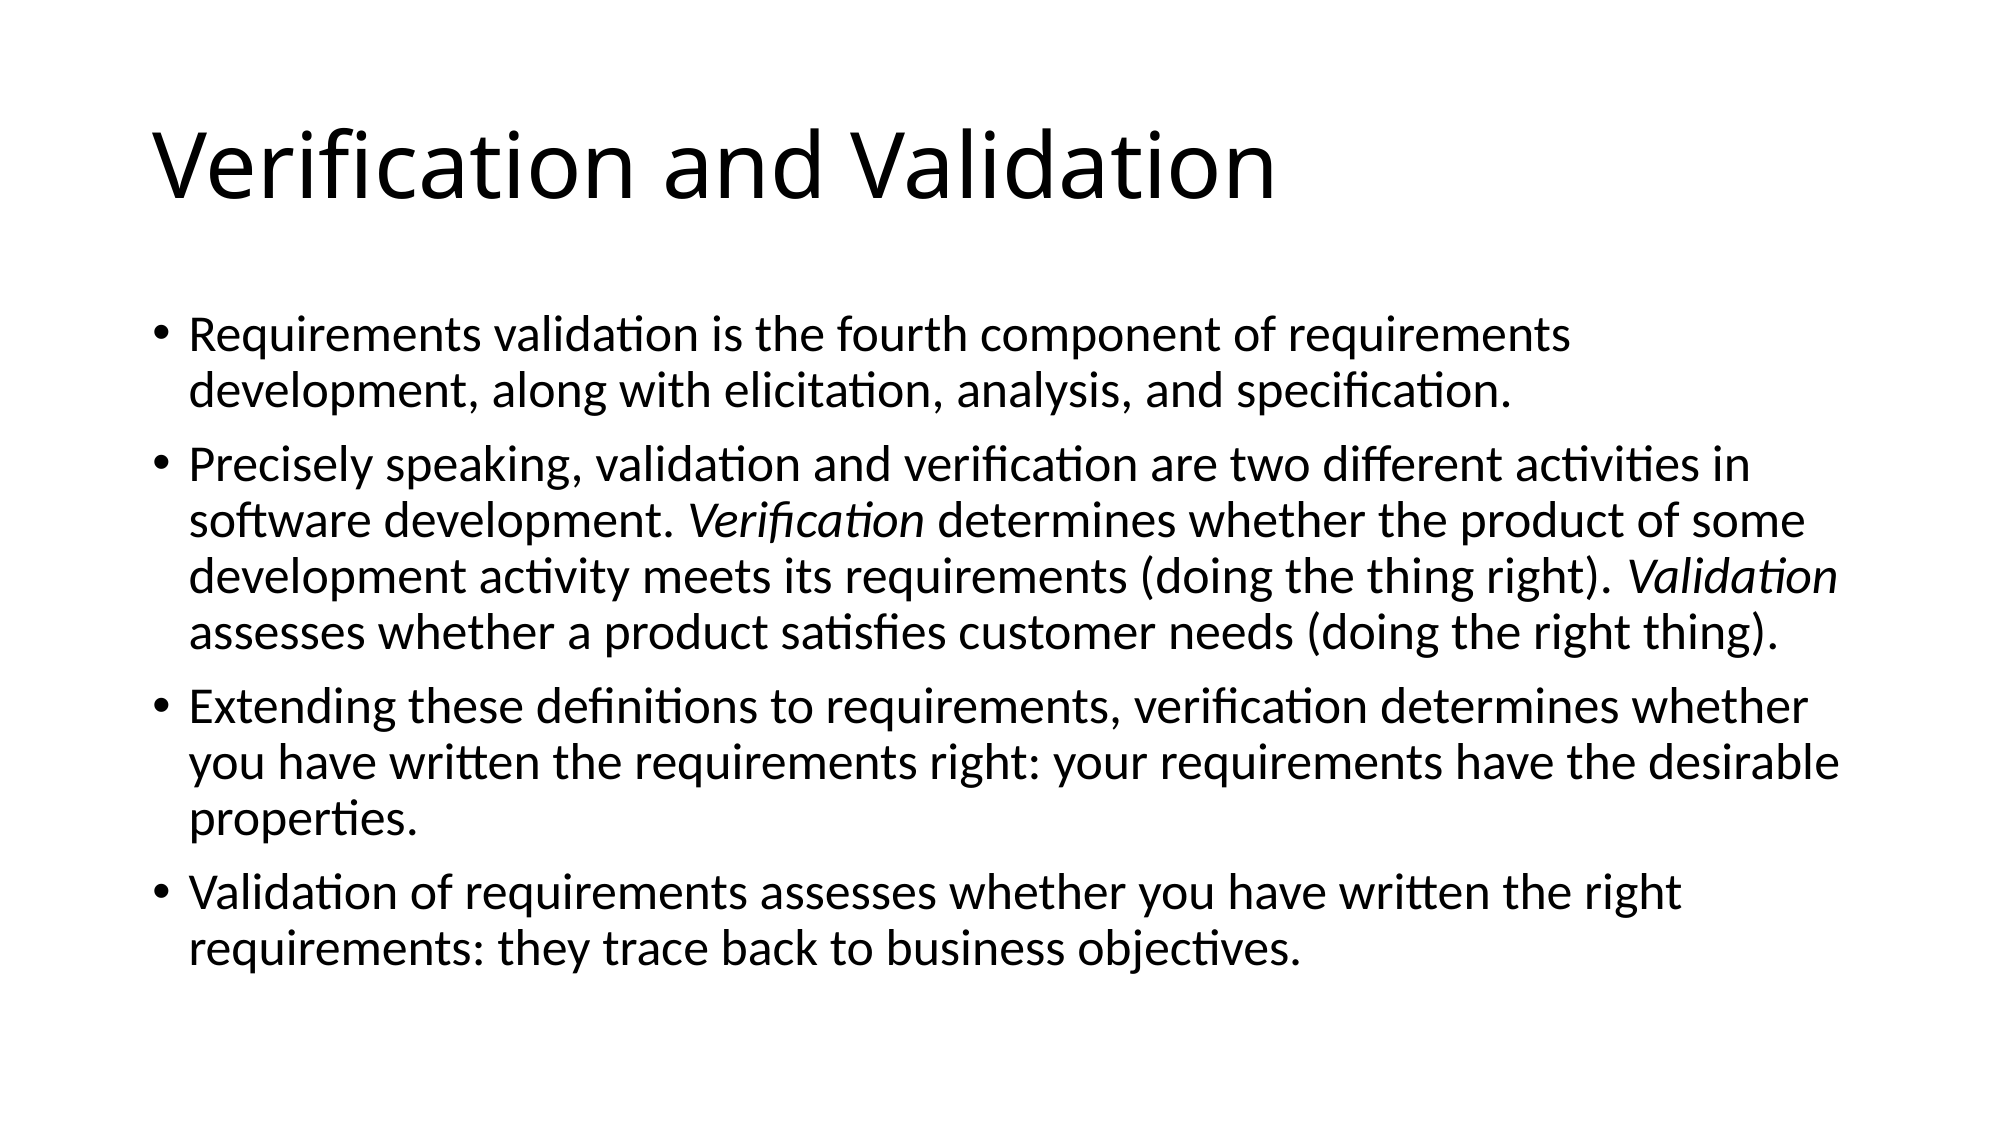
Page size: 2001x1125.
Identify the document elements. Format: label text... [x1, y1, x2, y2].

list Requirements validation is the fourth component of requirements development, along with elicitation, analysis, and specification. Precisely speaking, validation and verification are two different activities in software development. Verification determines whether the product of some development activity meets its requirements (doing the thing right). Validation assesses whether a product satisfies customer needs (doing the right thing). Extending these definitions to requirements, verification determines whether you have written the requirements right: your requirements have the desirable properties. Validation of requirements assesses whether you have written the right requirements: they trace back to business objectives. [137, 299, 1863, 1014]
title Verification and Validation [137, 59, 1863, 278]
